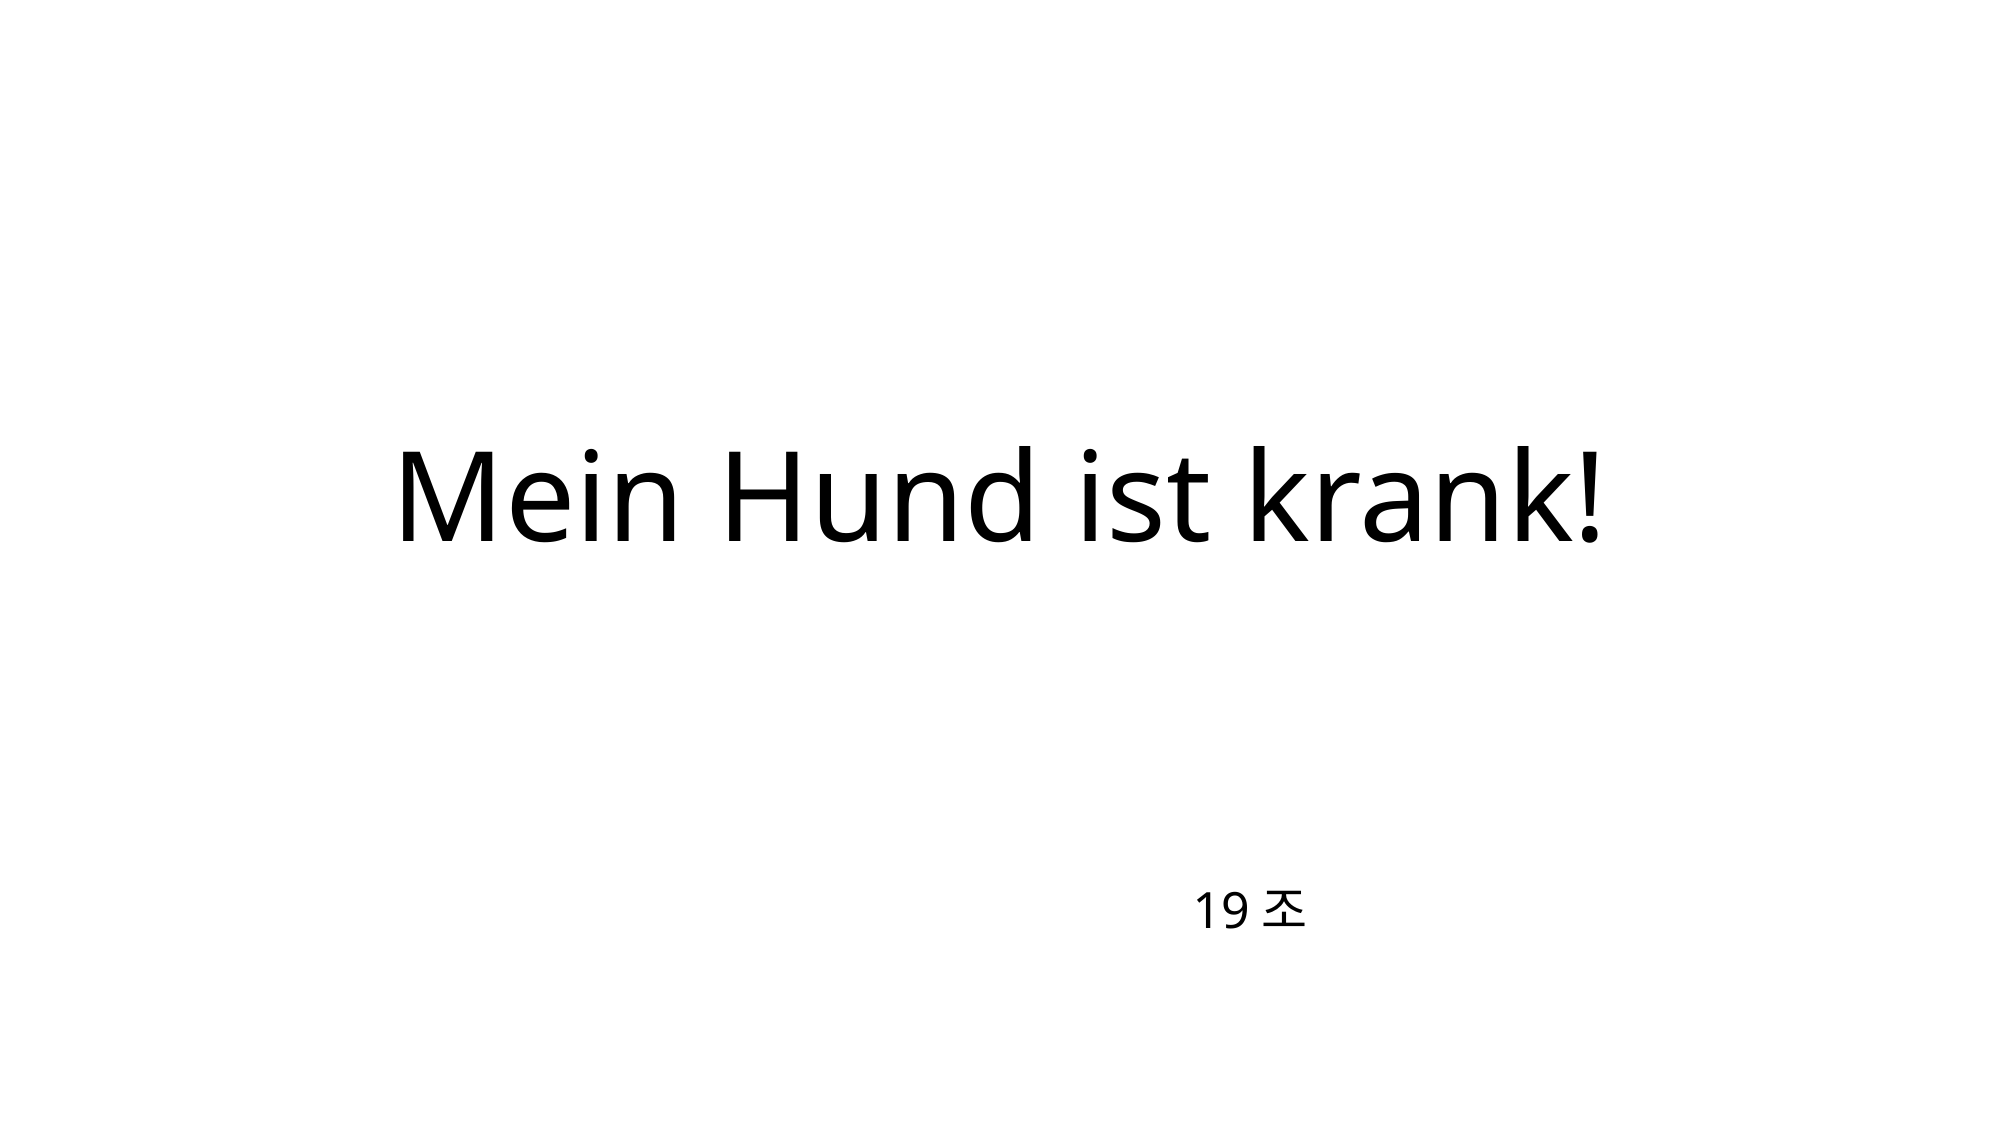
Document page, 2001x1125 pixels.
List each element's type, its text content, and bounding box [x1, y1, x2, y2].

subtitle 19조 [500, 877, 2000, 1125]
title Mein Hund ist krank! [249, 184, 1750, 576]
